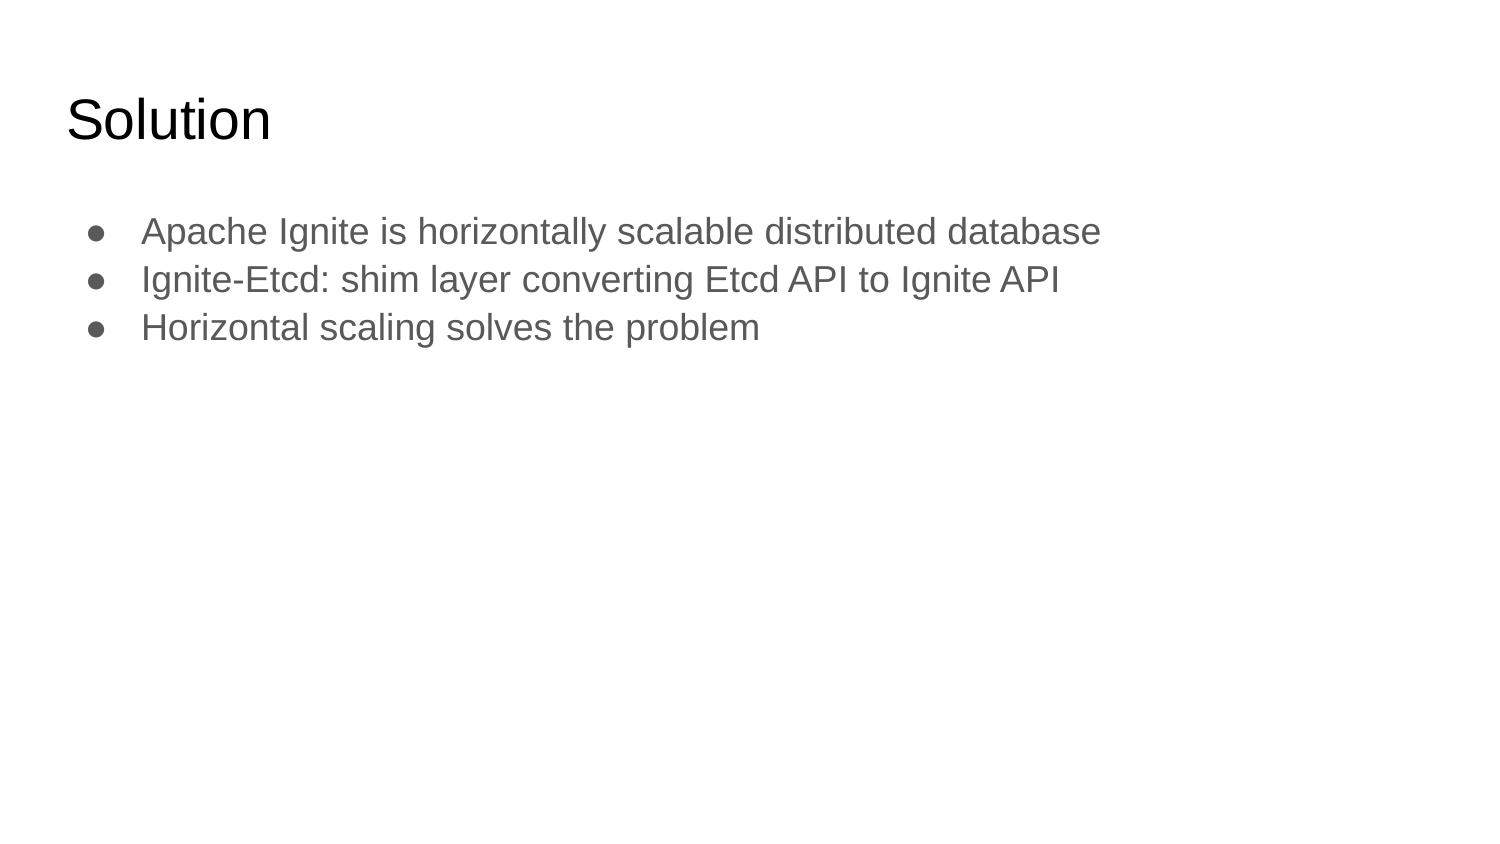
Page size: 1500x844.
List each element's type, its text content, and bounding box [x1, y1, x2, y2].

title Solution [51, 72, 1449, 167]
list Apache Ignite is horizontally scalable distributed database Ignite-Etcd: shim layer converting Etcd API to Ignite API Horizontal scaling solves the problem [51, 189, 1449, 750]
